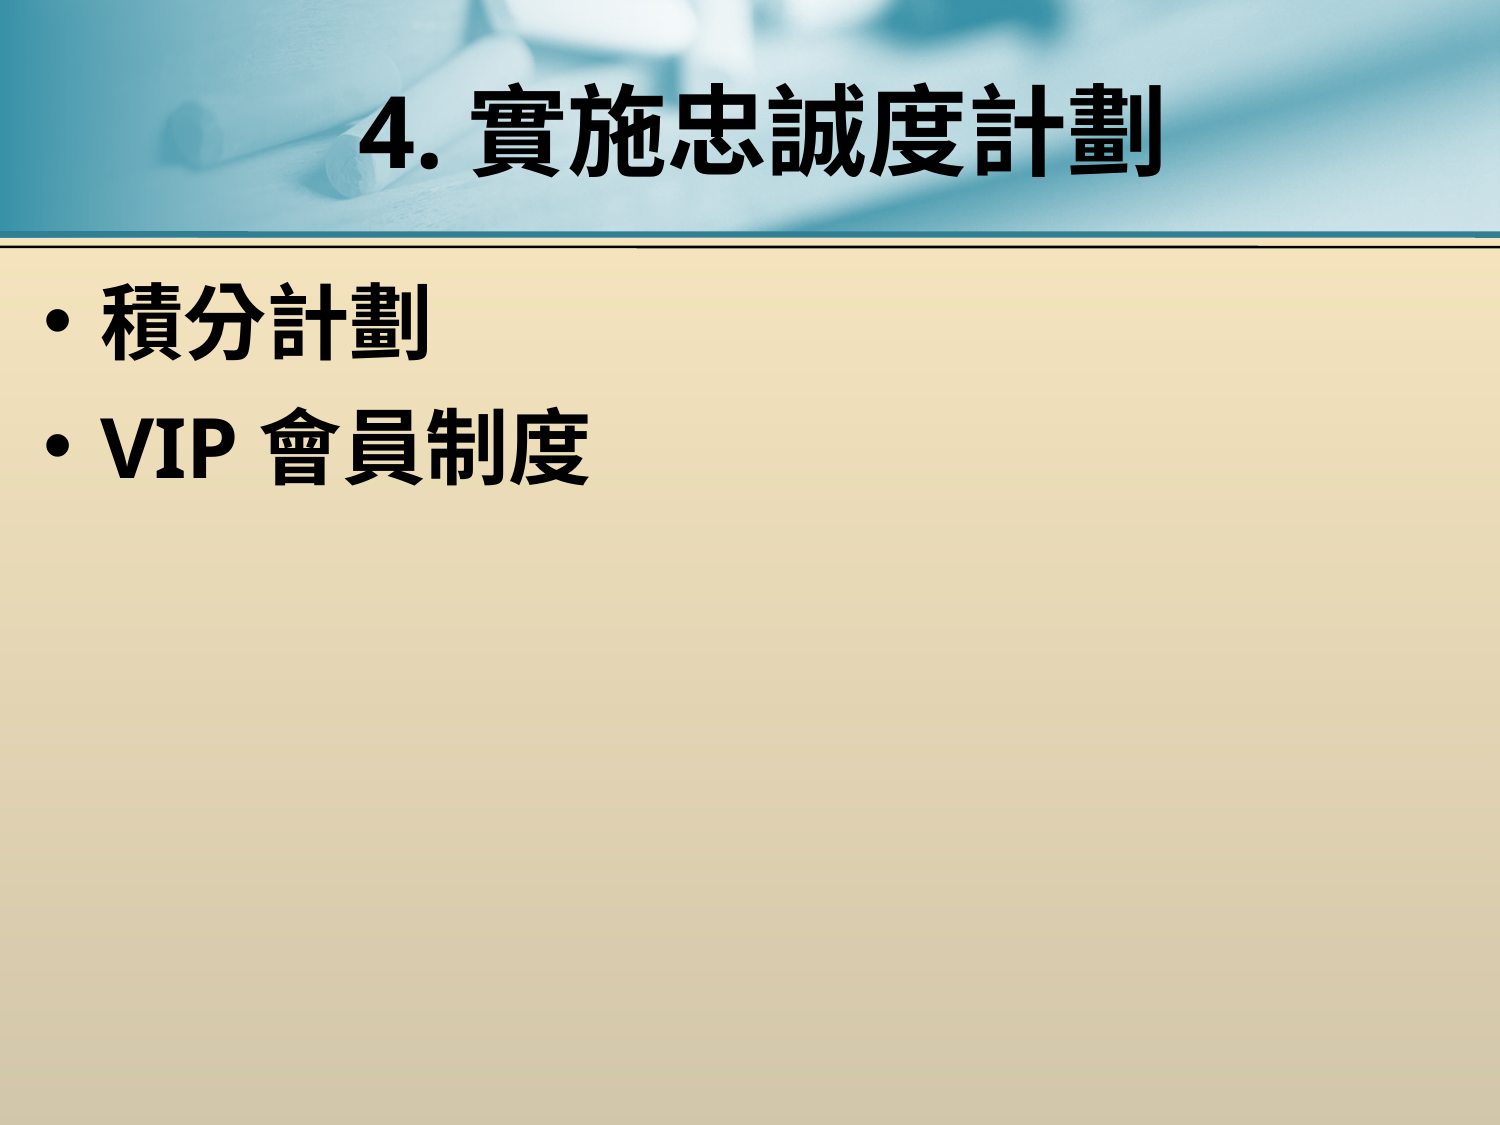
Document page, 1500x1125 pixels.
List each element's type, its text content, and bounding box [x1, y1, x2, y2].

title 4.實施忠誠度計劃 [45, 24, 1481, 233]
list 積分計劃 VIP會員制度 [29, 262, 1481, 1103]
